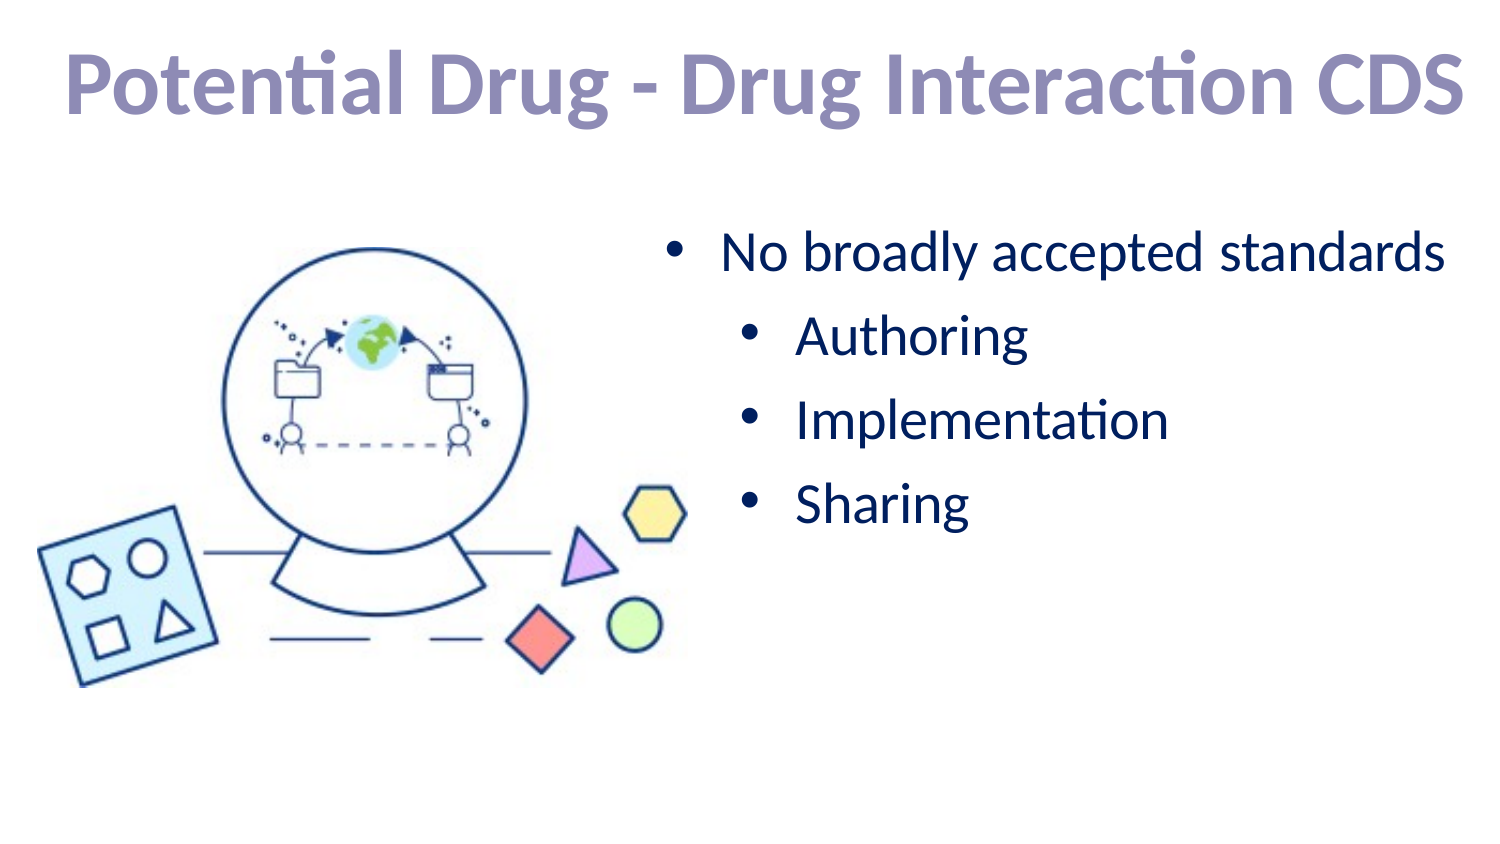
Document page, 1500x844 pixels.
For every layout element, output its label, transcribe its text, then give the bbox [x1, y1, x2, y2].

title Potential Drug - Drug Interaction CDS [62, 21, 1475, 165]
text_box No broadly accepted standards Authoring Implementation Sharing [662, 196, 1469, 619]
text_box [37, 247, 688, 689]
